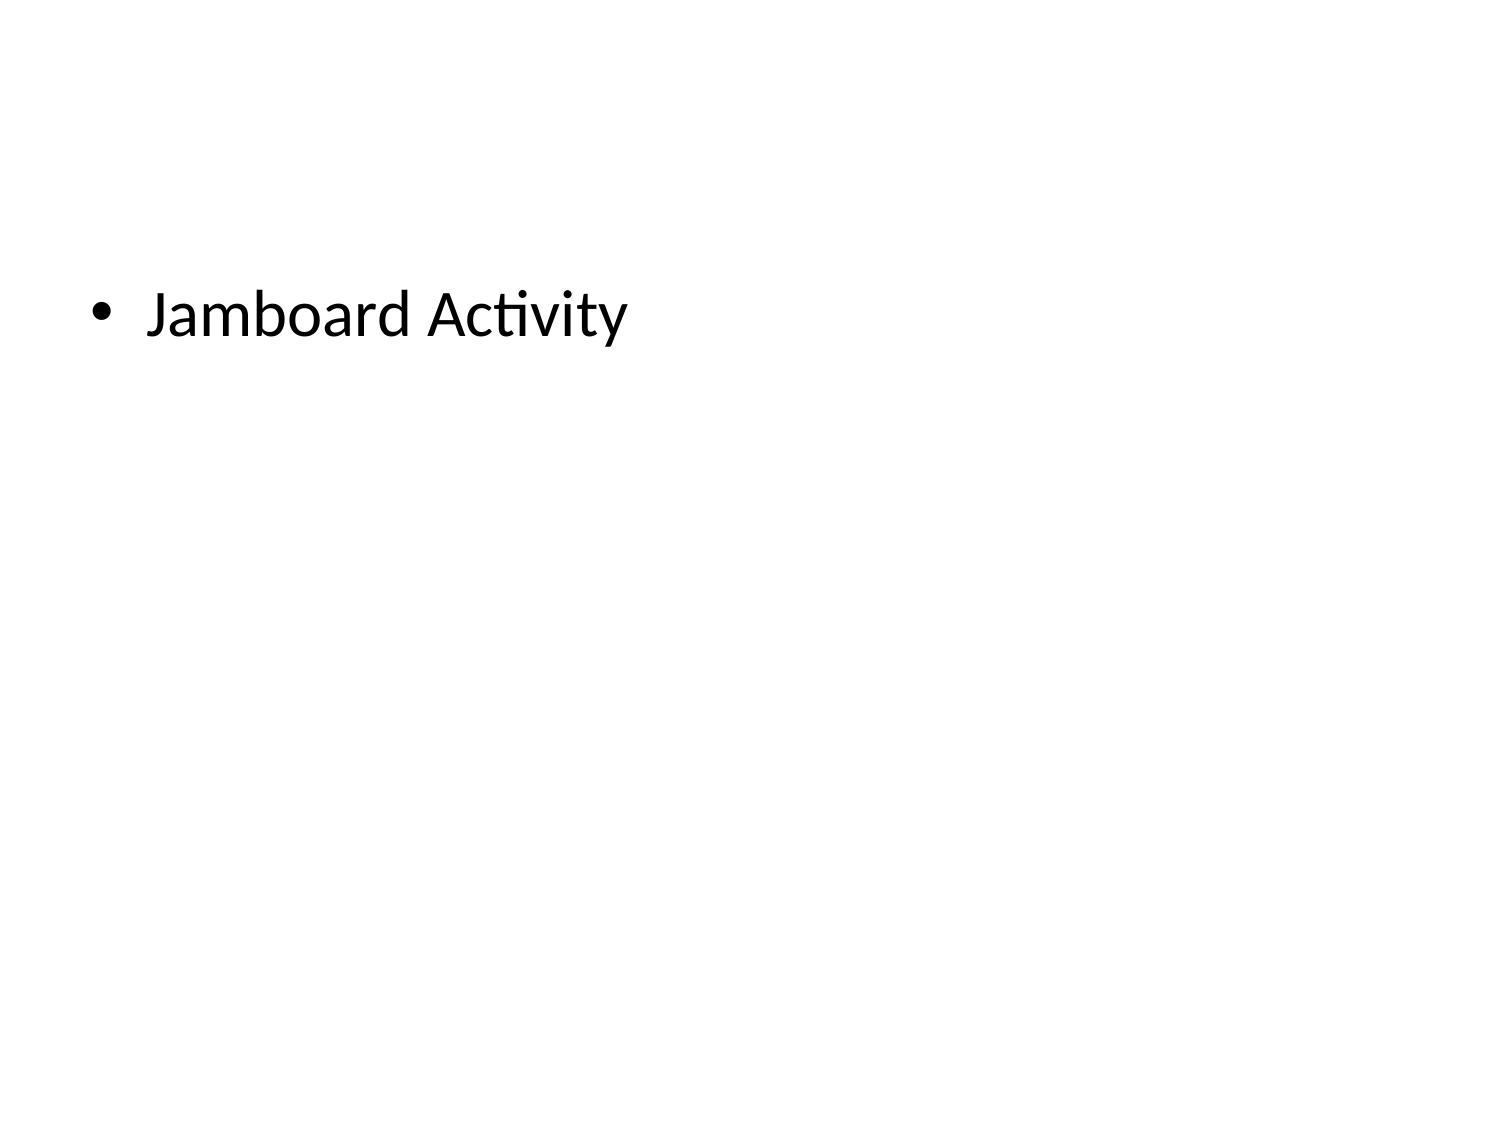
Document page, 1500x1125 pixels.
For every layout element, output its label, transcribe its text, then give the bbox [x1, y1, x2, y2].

list Jamboard Activity [75, 262, 1425, 1005]
